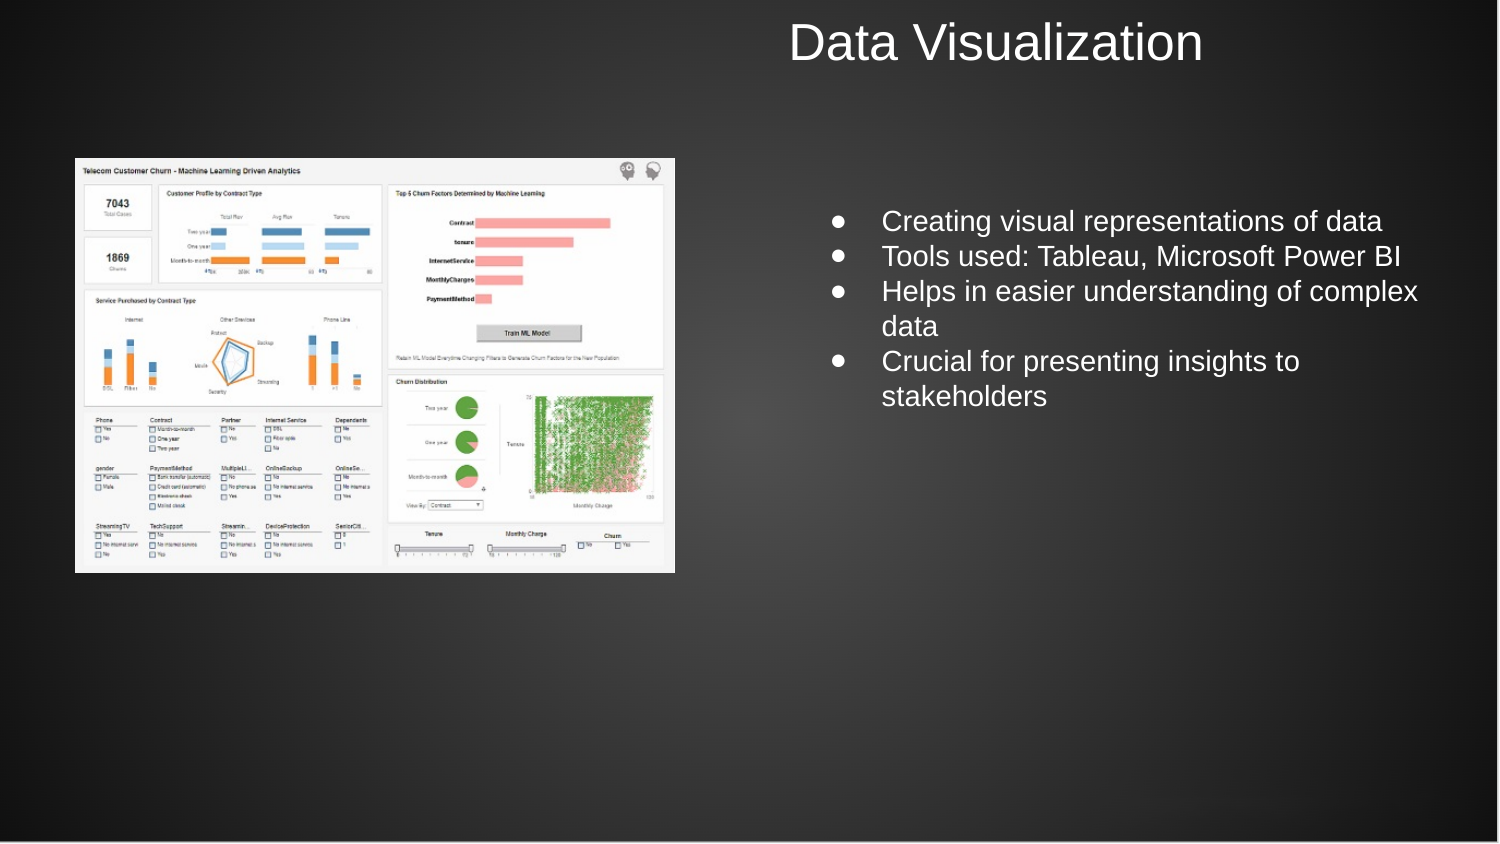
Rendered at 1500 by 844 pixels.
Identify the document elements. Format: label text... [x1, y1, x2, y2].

text_box Data Visualization [773, 0, 1393, 88]
text_box Creating visual representations of data Tools used: Tableau, Microsoft Power BI Helps in easier understanding of complex data Crucial for presenting insights to stakeholders [791, 187, 1459, 750]
picture [0, 0, 1500, 844]
